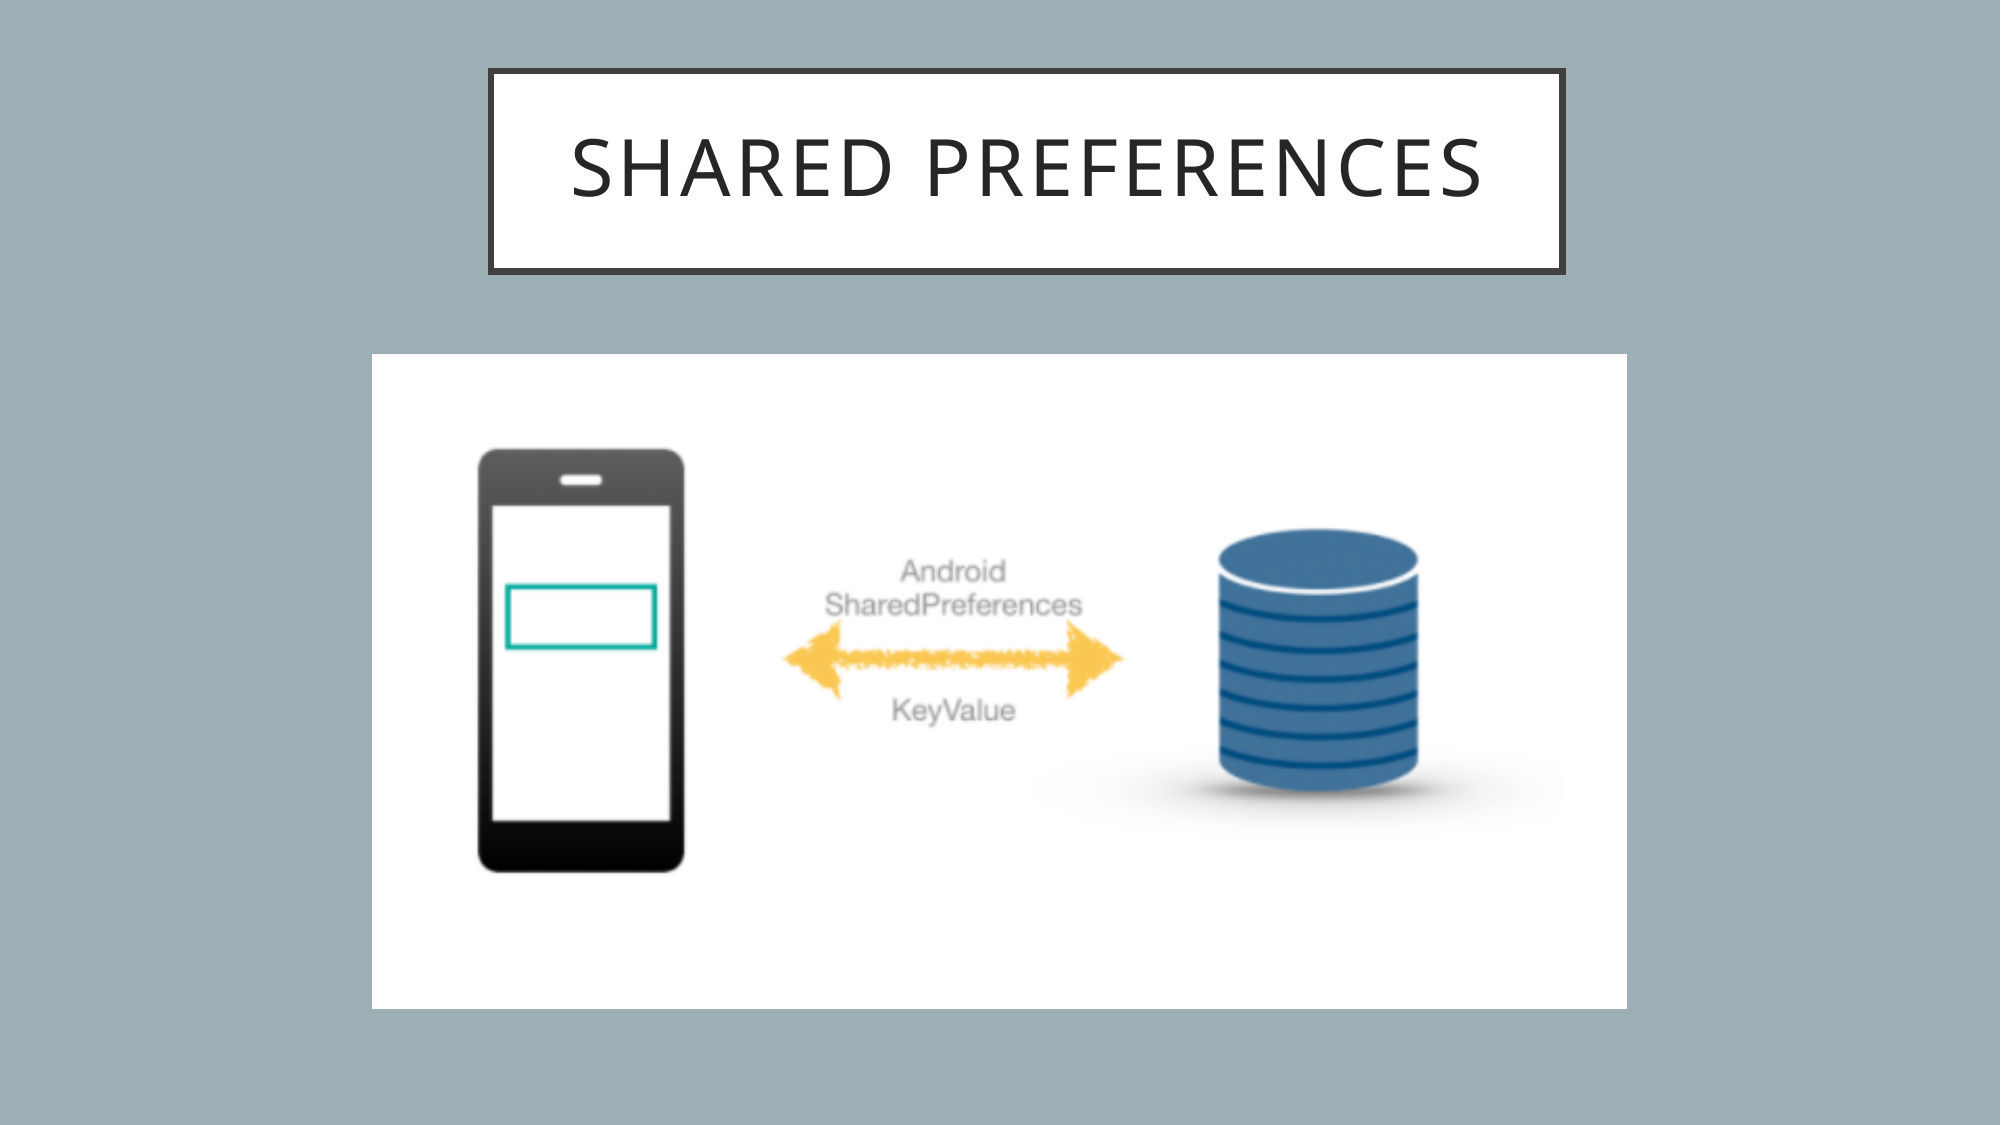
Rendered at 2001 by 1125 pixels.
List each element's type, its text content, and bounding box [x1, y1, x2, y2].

title SHARED PREFERENCES [488, 68, 1566, 275]
picture [372, 354, 1628, 1009]
